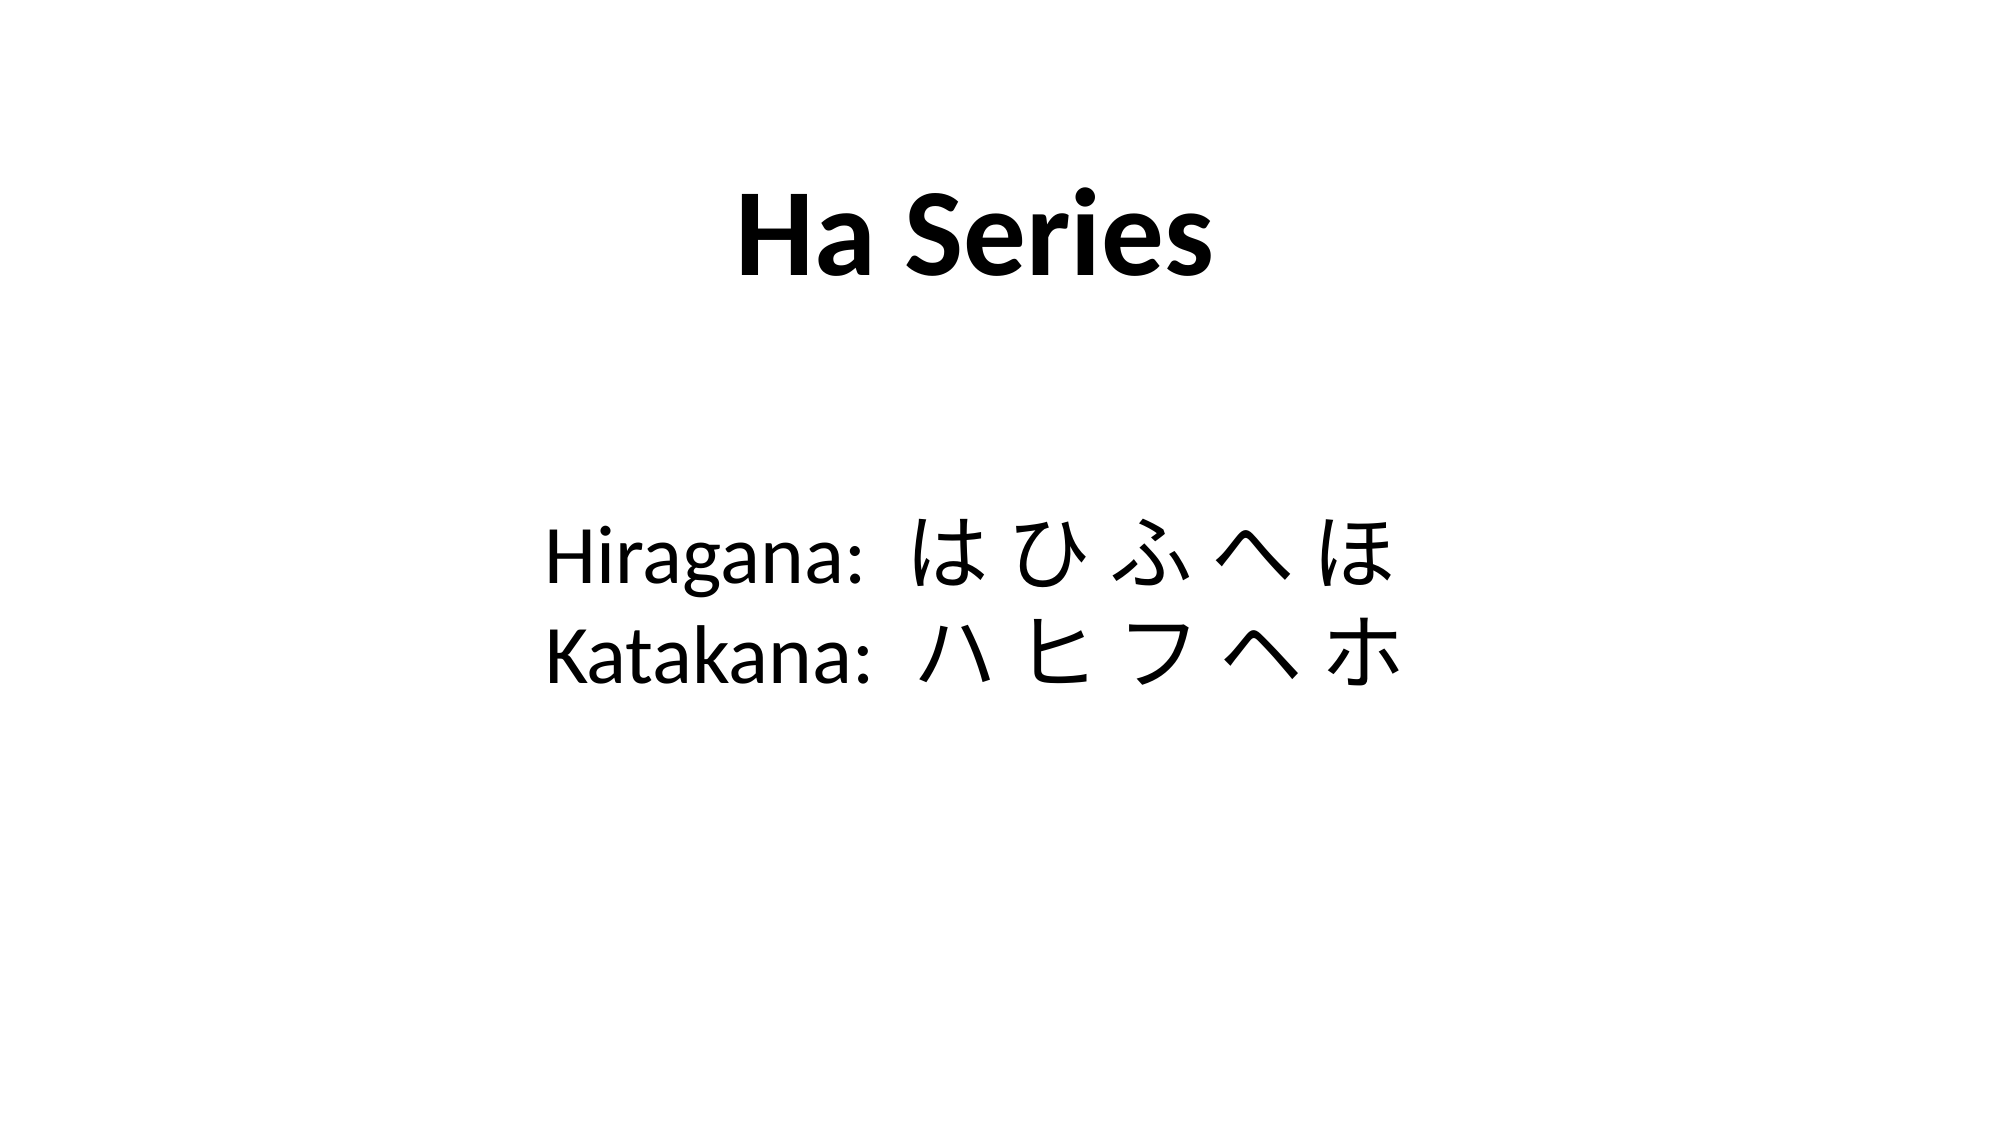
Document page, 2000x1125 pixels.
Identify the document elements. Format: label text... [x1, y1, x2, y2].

text_box Ha Series [720, 142, 1230, 308]
text_box Hiragana: は ひ ふ へ ほ Katakana: ハ ヒ フ ヘ ホ [530, 492, 1420, 708]
